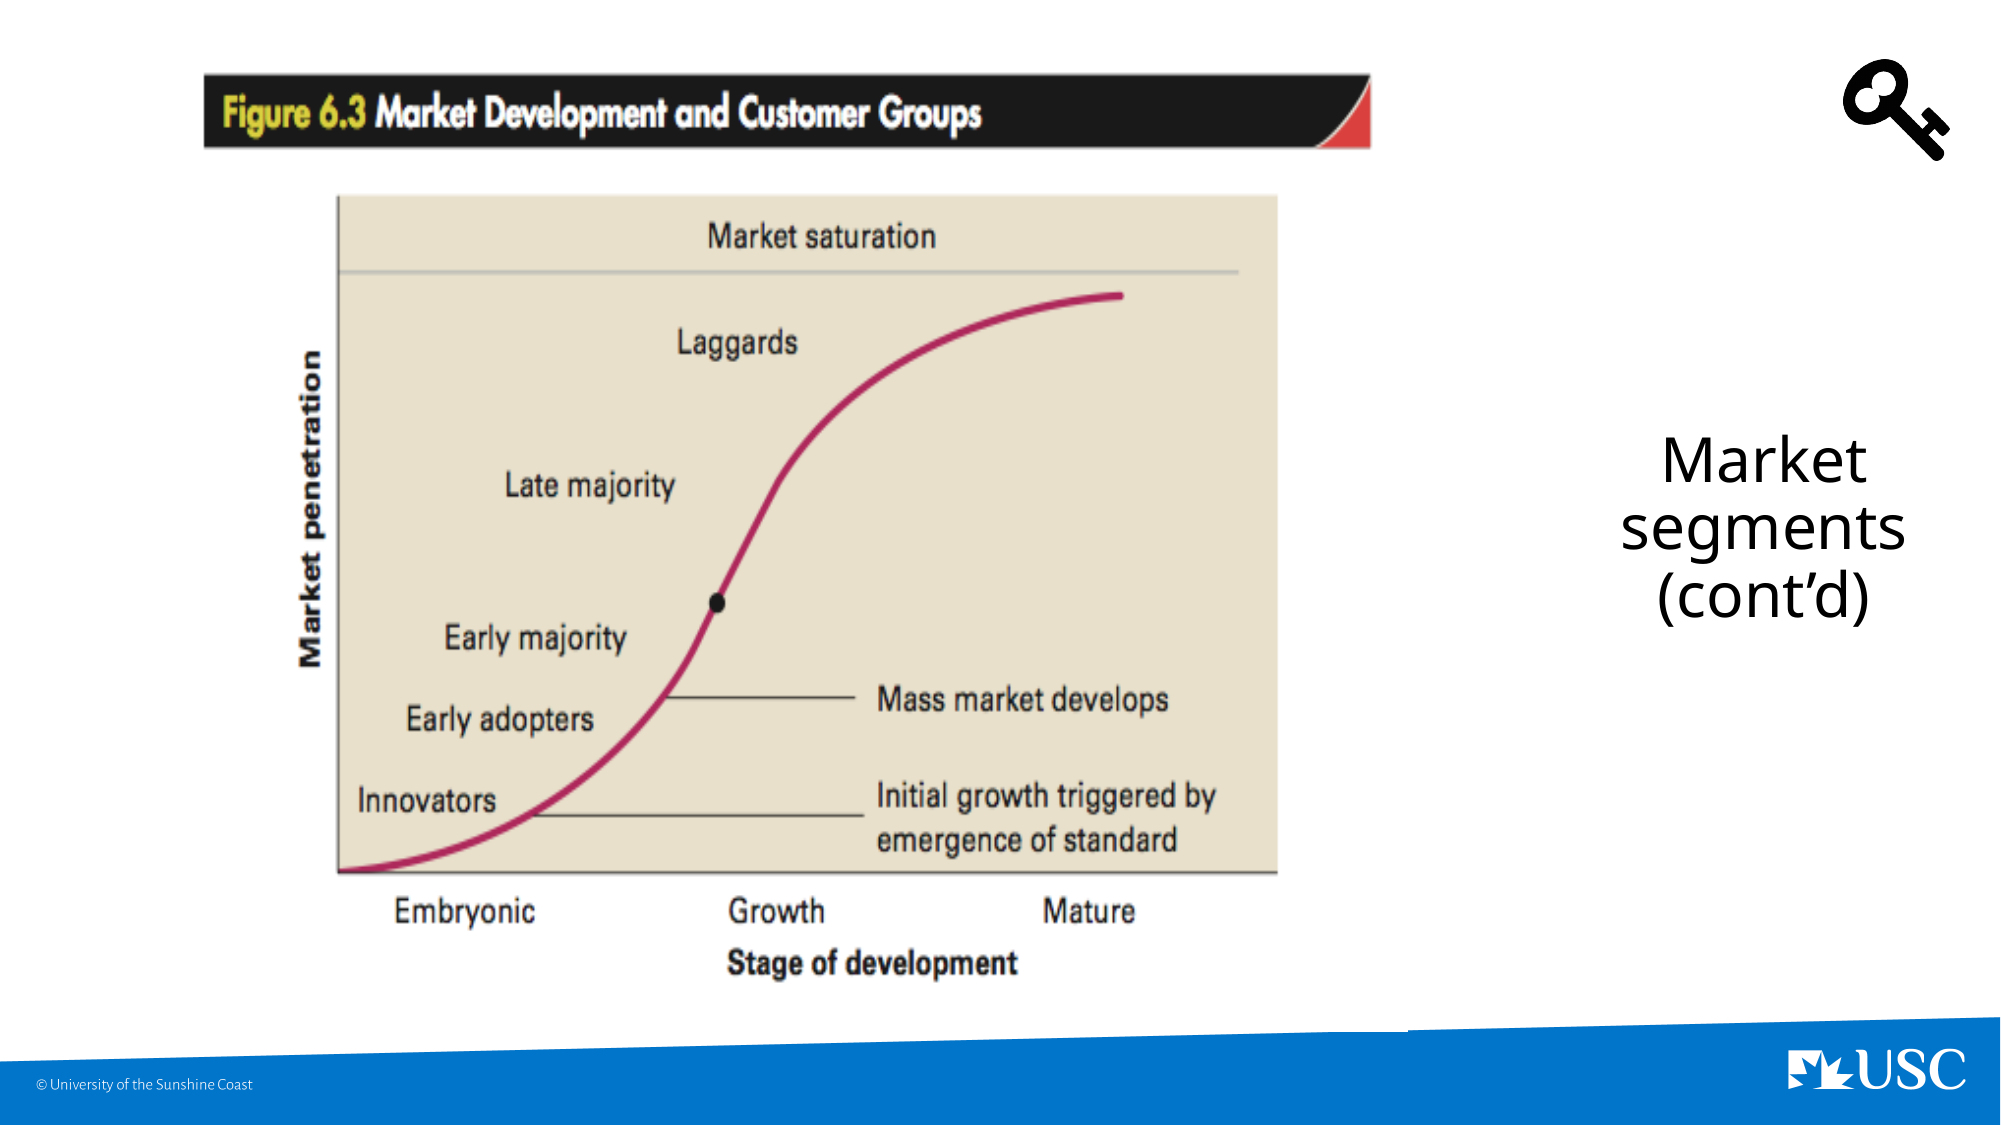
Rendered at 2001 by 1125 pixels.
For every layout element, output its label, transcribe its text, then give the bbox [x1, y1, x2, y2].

title Market segments (cont’d) [1578, 420, 1950, 639]
picture [0, 0, 2001, 1125]
